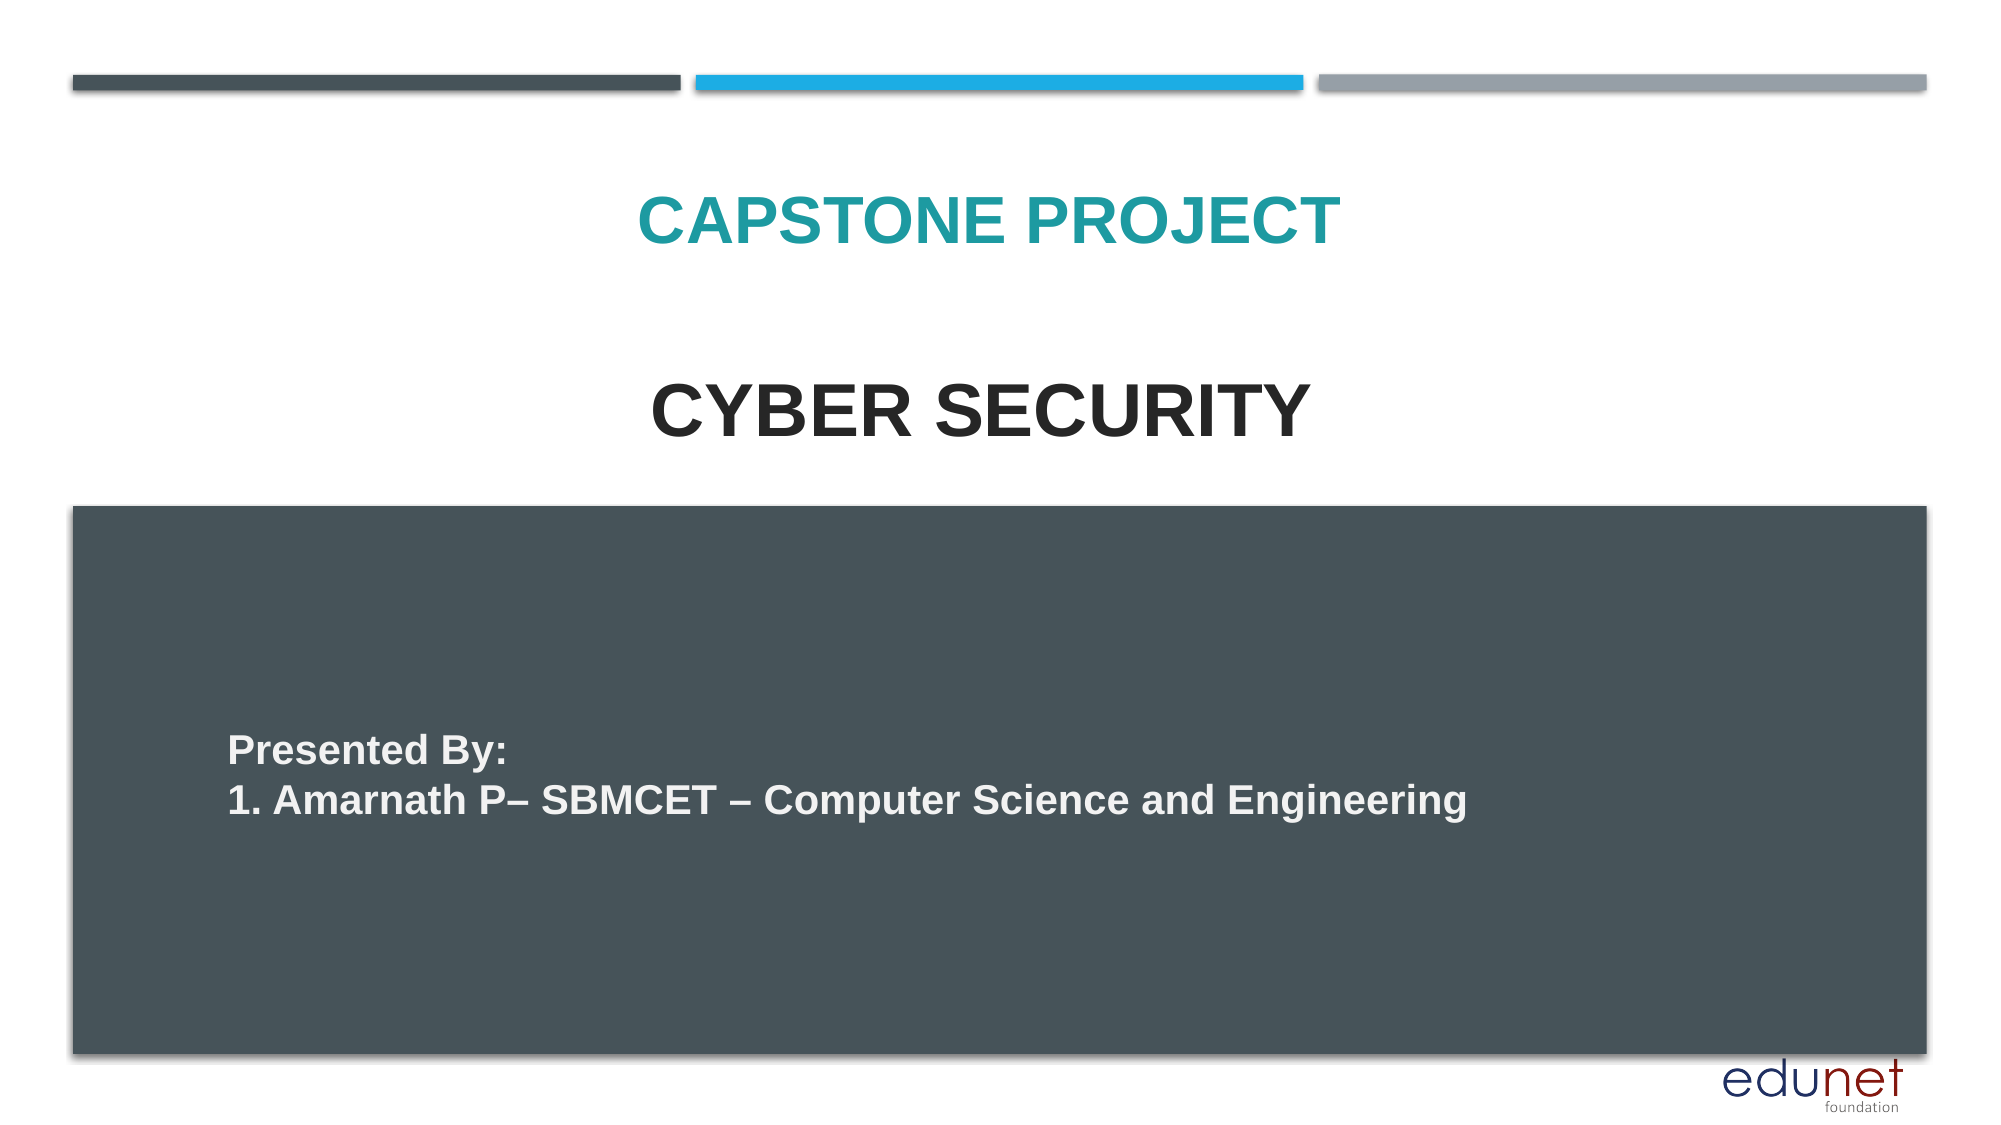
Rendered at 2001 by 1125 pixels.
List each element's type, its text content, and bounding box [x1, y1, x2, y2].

picture [1719, 1056, 1905, 1116]
title CYBER SECURITY [232, 298, 1733, 460]
text_box CAPSTONE PROJECT [0, 169, 2000, 265]
text_box Presented By: 1. Amarnath P– SBMCET – Computer Science and Engineering [212, 715, 1804, 831]
